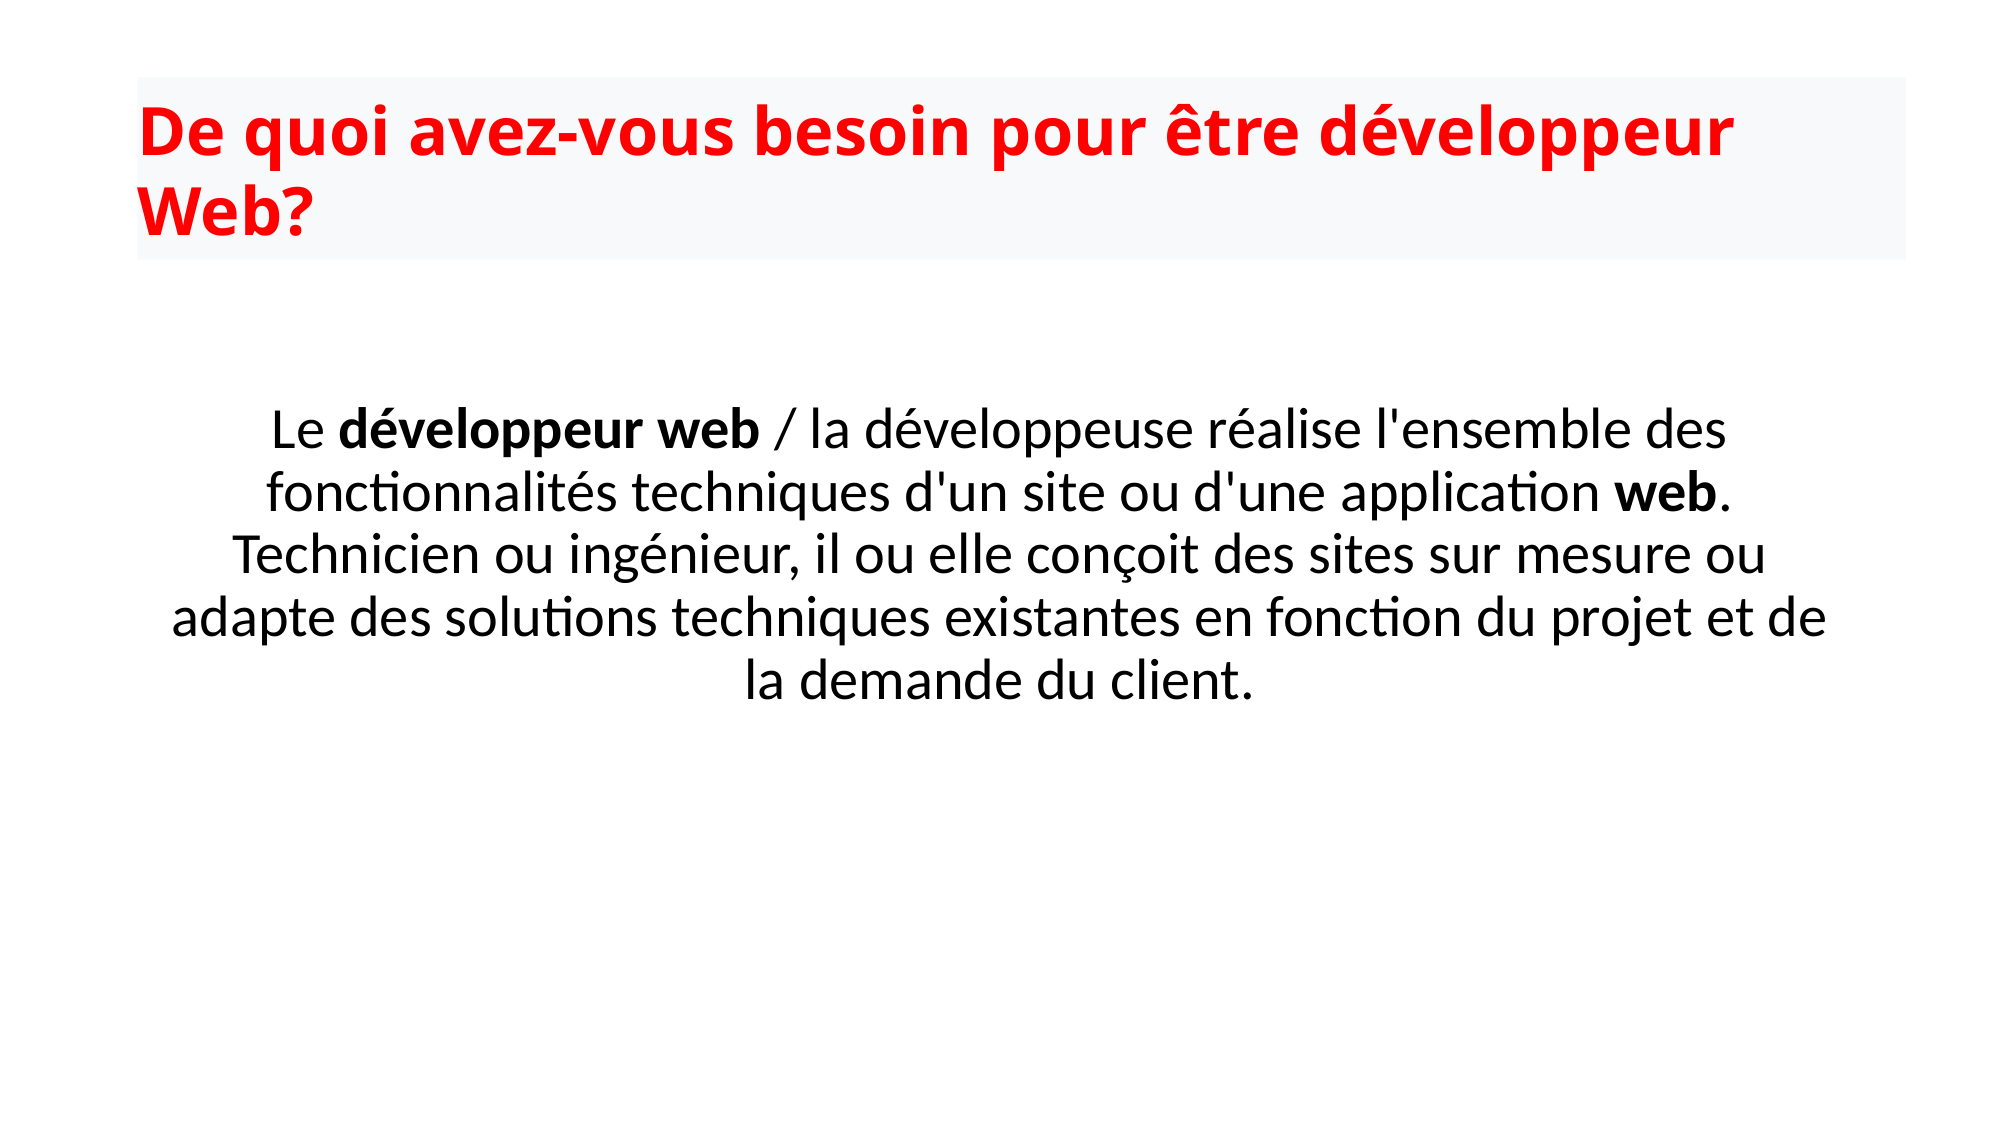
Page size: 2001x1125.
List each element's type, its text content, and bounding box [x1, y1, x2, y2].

title De quoi avez-vous besoin pour être développeur Web? [137, 77, 1906, 260]
list Le développeur web / la développeuse réalise l'ensemble des fonctionnalités techniques d'un site ou d'une application web. Technicien ou ingénieur, il ou elle conçoit des sites sur mesure ou adapte des solutions techniques existantes en fonction du projet et de la demande du client. [137, 299, 1863, 1014]
